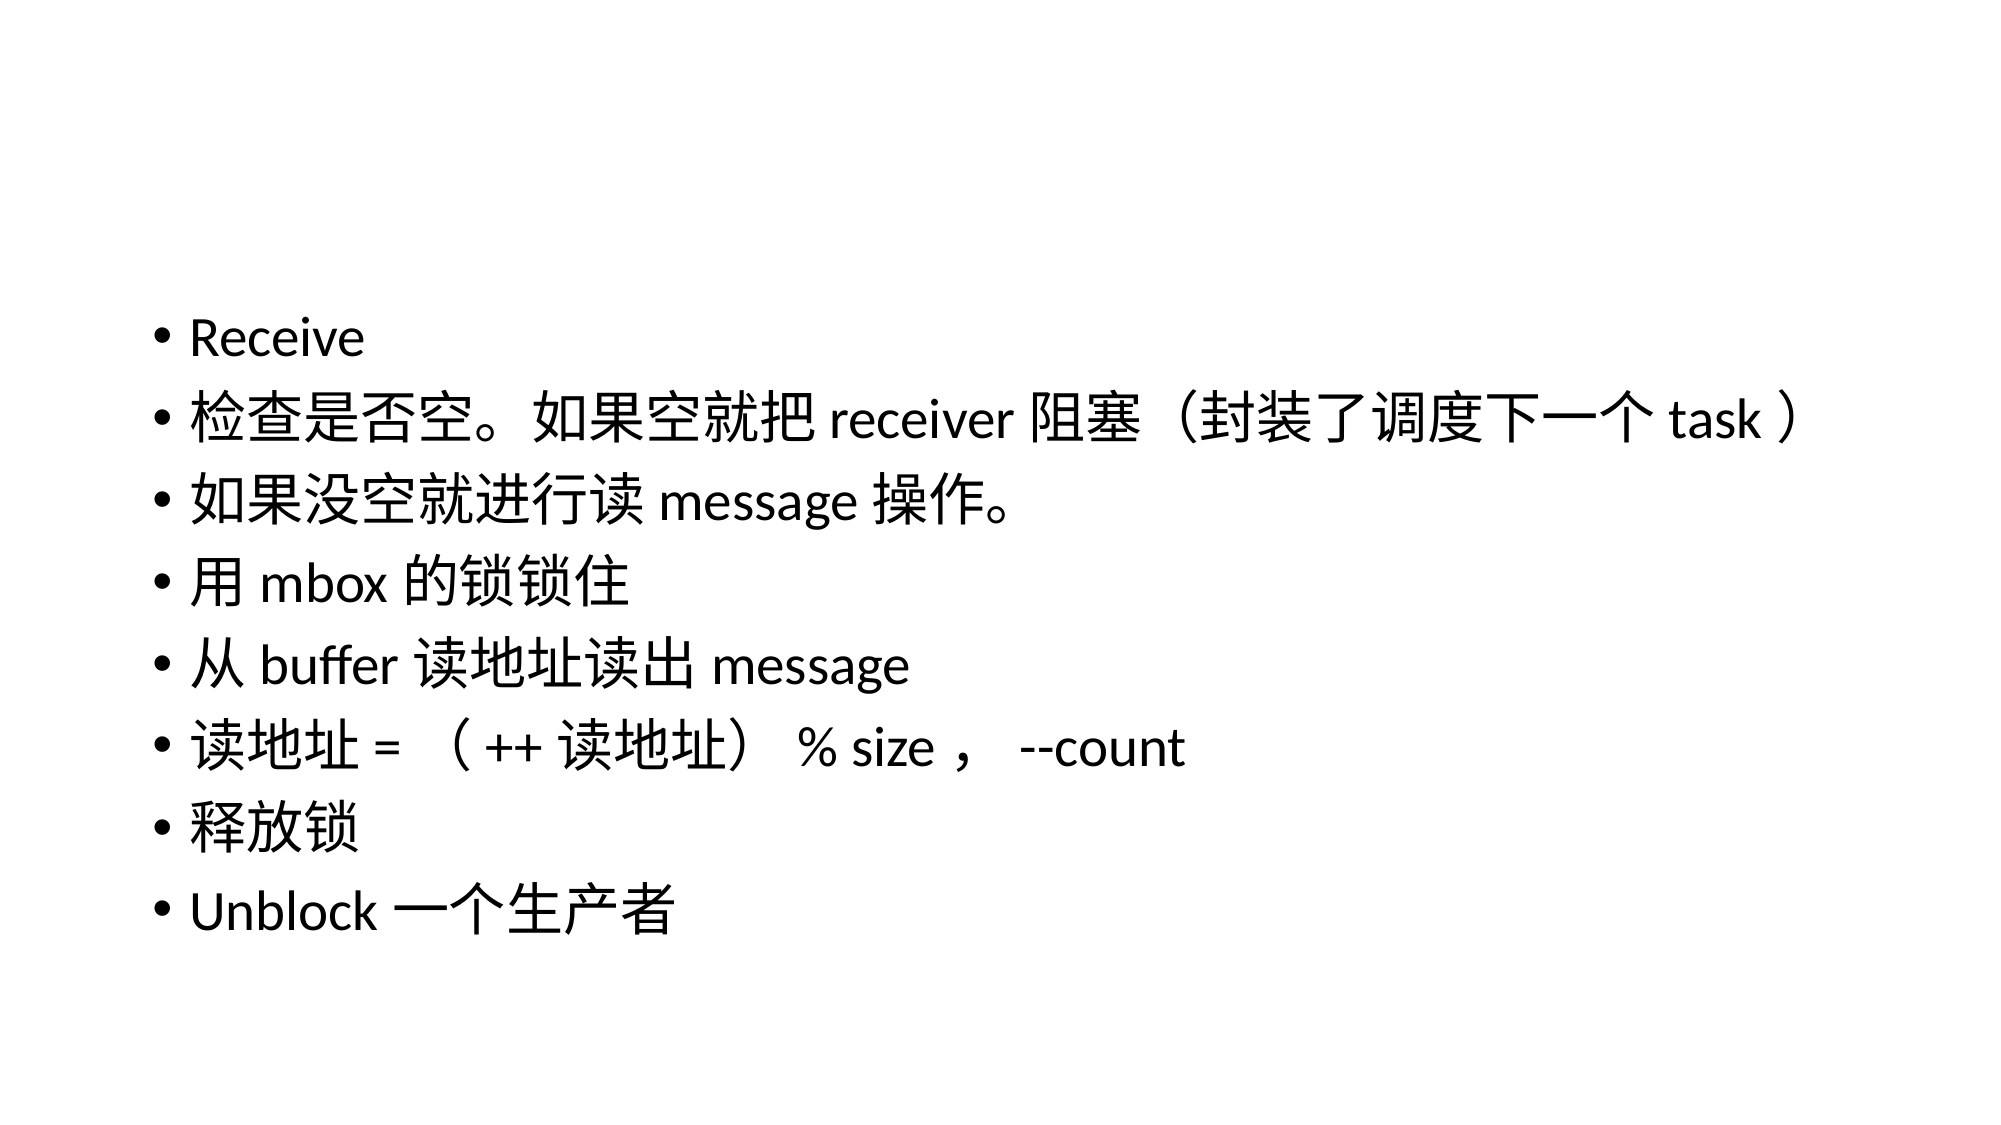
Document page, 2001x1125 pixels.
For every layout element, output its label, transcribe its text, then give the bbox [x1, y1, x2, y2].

list Receive 检查是否空。如果空就把receiver阻塞（封装了调度下一个task） 如果没空就进行读message操作。 用mbox的锁锁住 从buffer读地址读出message 读地址=（++读地址）% size，--count 释放锁 Unblock一个生产者 [137, 299, 1863, 1014]
